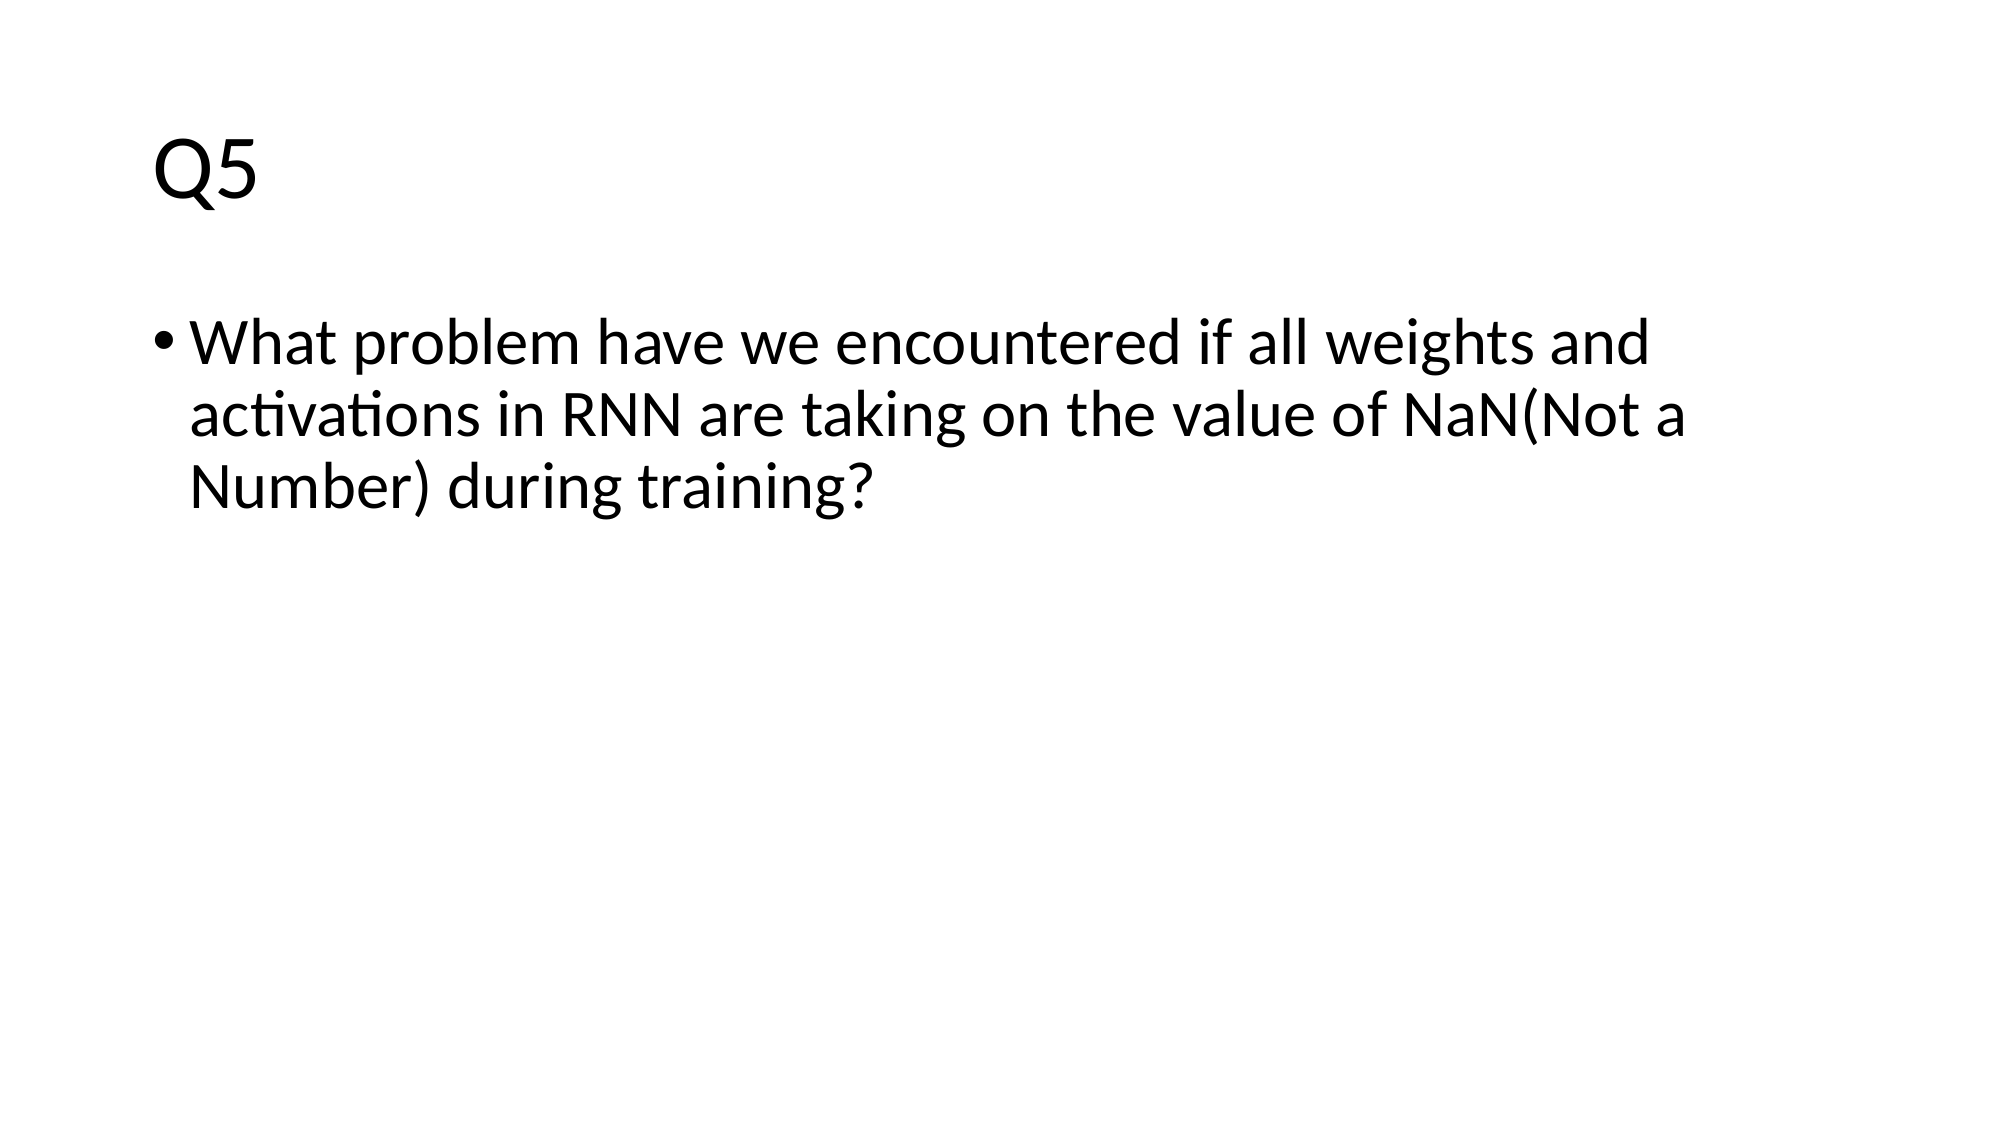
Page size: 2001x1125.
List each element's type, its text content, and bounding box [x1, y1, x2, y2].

list What problem have we encountered if all weights and activations in RNN are taking on the value of NaN(Not a Number) during training? [137, 299, 1863, 1014]
title Q5 [137, 59, 1863, 278]
